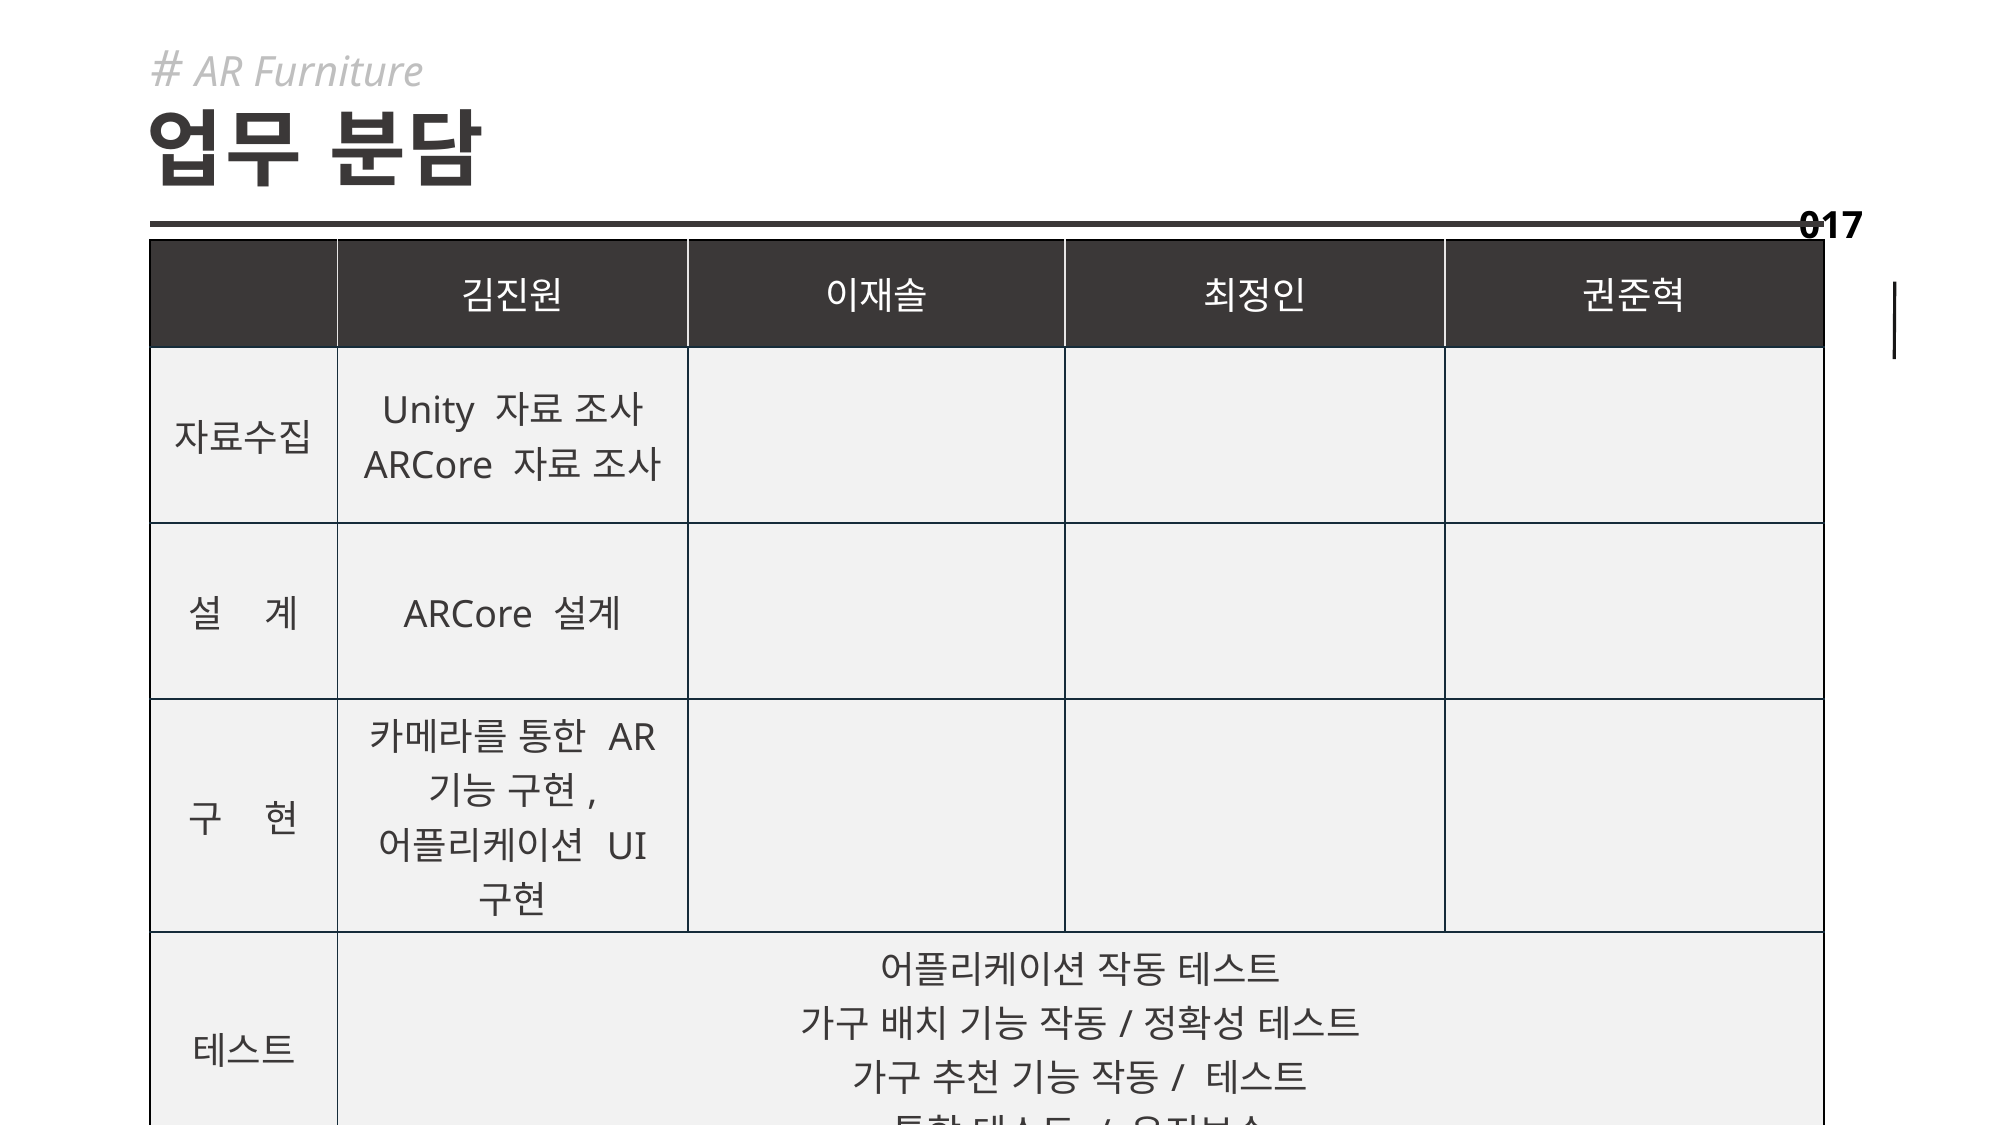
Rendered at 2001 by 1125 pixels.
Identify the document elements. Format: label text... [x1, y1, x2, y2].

table_header 권준혁 [1446, 241, 1823, 346]
text_box 업무 분담 [131, 100, 1086, 323]
table_cell 테스트 [151, 933, 337, 1125]
text_box # AR Furniture [135, 51, 784, 114]
table_cell [689, 524, 1064, 698]
table_header 최정인 [1066, 241, 1444, 346]
table_header 김진원 [338, 241, 687, 346]
table_cell [689, 348, 1064, 522]
table_cell [689, 700, 1064, 931]
table_header 이재솔 [689, 241, 1064, 346]
table_cell [1066, 524, 1444, 698]
table_cell [1446, 348, 1823, 522]
table_cell [1066, 700, 1444, 931]
table_cell 카메라를 통한 AR 기능 구현, 어플리케이션 UI 구현 [338, 700, 687, 931]
table_header [151, 241, 337, 346]
table_cell 자료수집 [151, 348, 337, 522]
table_cell [1446, 524, 1823, 698]
table_cell 설 계 [151, 524, 337, 698]
table_cell 어플리케이션 작동 테스트 가구 배치 기능 작동/정확성 테스트 가구 추천 기능 작동/ 테스트 통합 테스트 / 유지보수 [338, 933, 1823, 1125]
table_cell ARCore 설계 [338, 524, 687, 698]
table_cell Unity 자료 조사 ARCore 자료 조사 [338, 348, 687, 522]
table_cell [1446, 700, 1823, 931]
table_cell 구 현 [151, 700, 337, 931]
table_cell [1066, 348, 1444, 522]
